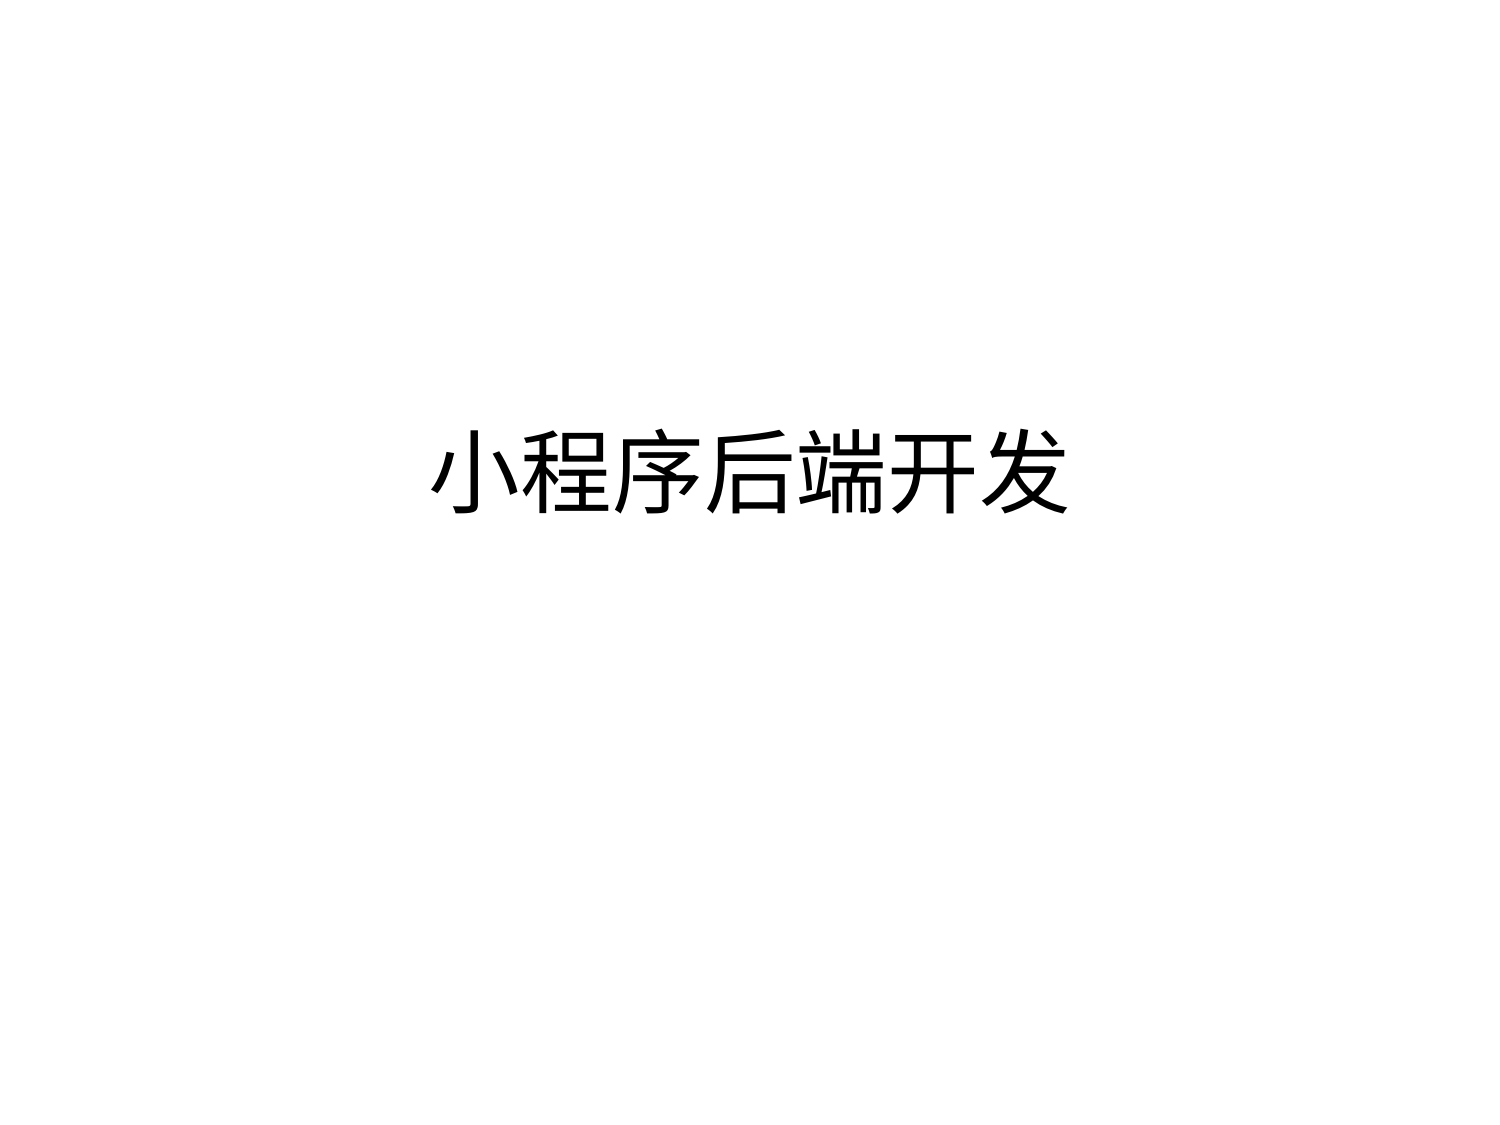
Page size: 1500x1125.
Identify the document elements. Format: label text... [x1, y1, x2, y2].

title 小程序后端开发 [112, 349, 1388, 591]
